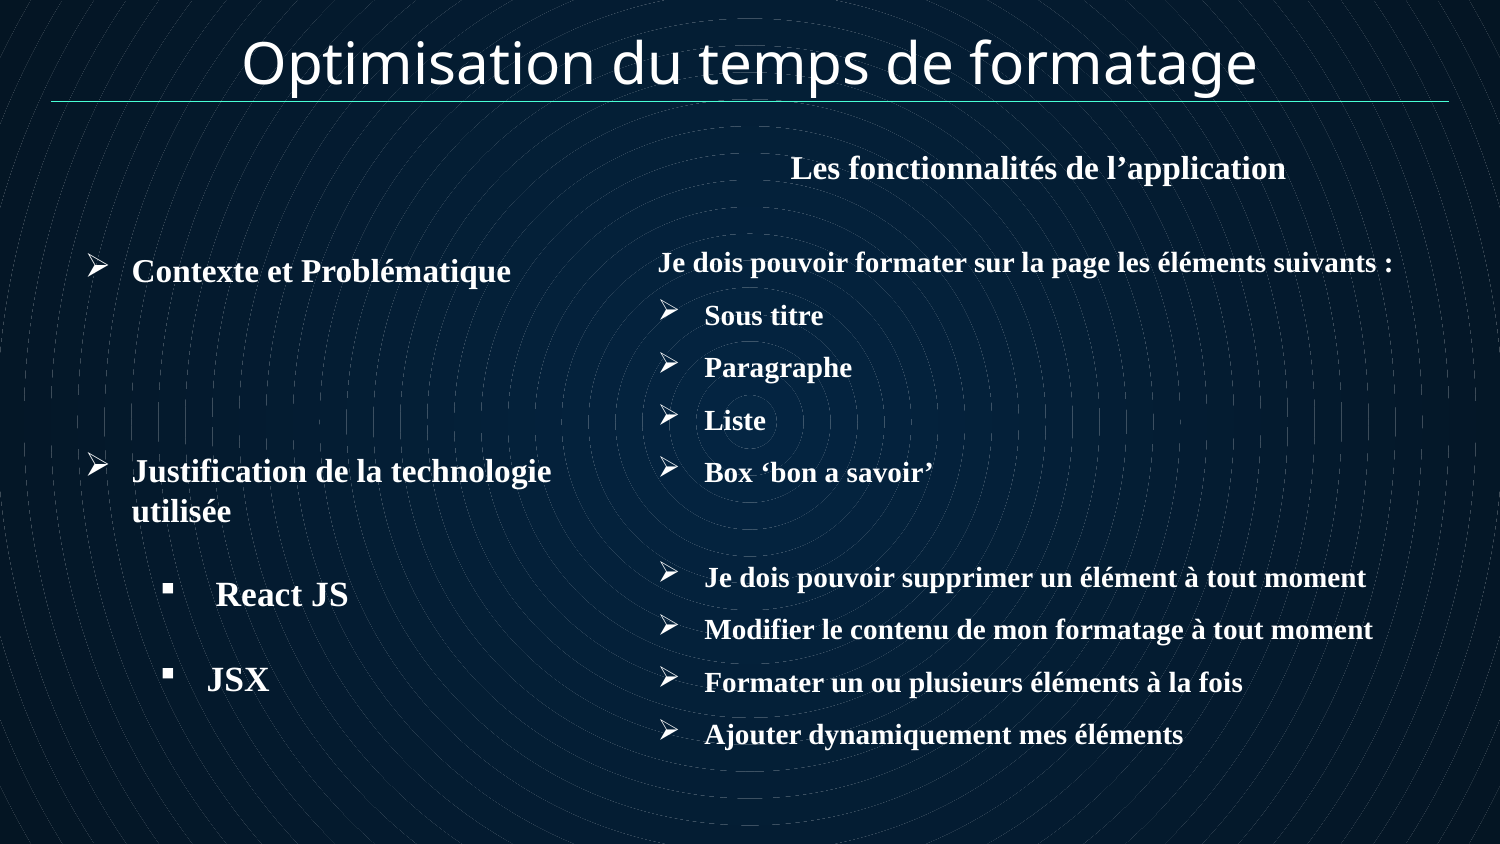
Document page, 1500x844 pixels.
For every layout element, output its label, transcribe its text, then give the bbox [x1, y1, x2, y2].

text_box Contexte et Problématique Justification de la technologie utilisée React JS JSX [51, 154, 585, 754]
title Optimisation du temps de formatage [51, 11, 1449, 101]
text_box Les fonctionnalités de l’application Je dois pouvoir formater sur la page les éléments suivants : Sous titre Paragraphe Liste Box ‘bon a savoir’ Je dois pouvoir supprimer un élément à tout moment Modifier le contenu de mon formatage à tout moment Formater un ou plusieurs éléments à la fois Ajouter dynamiquement mes éléments [623, 111, 1436, 711]
